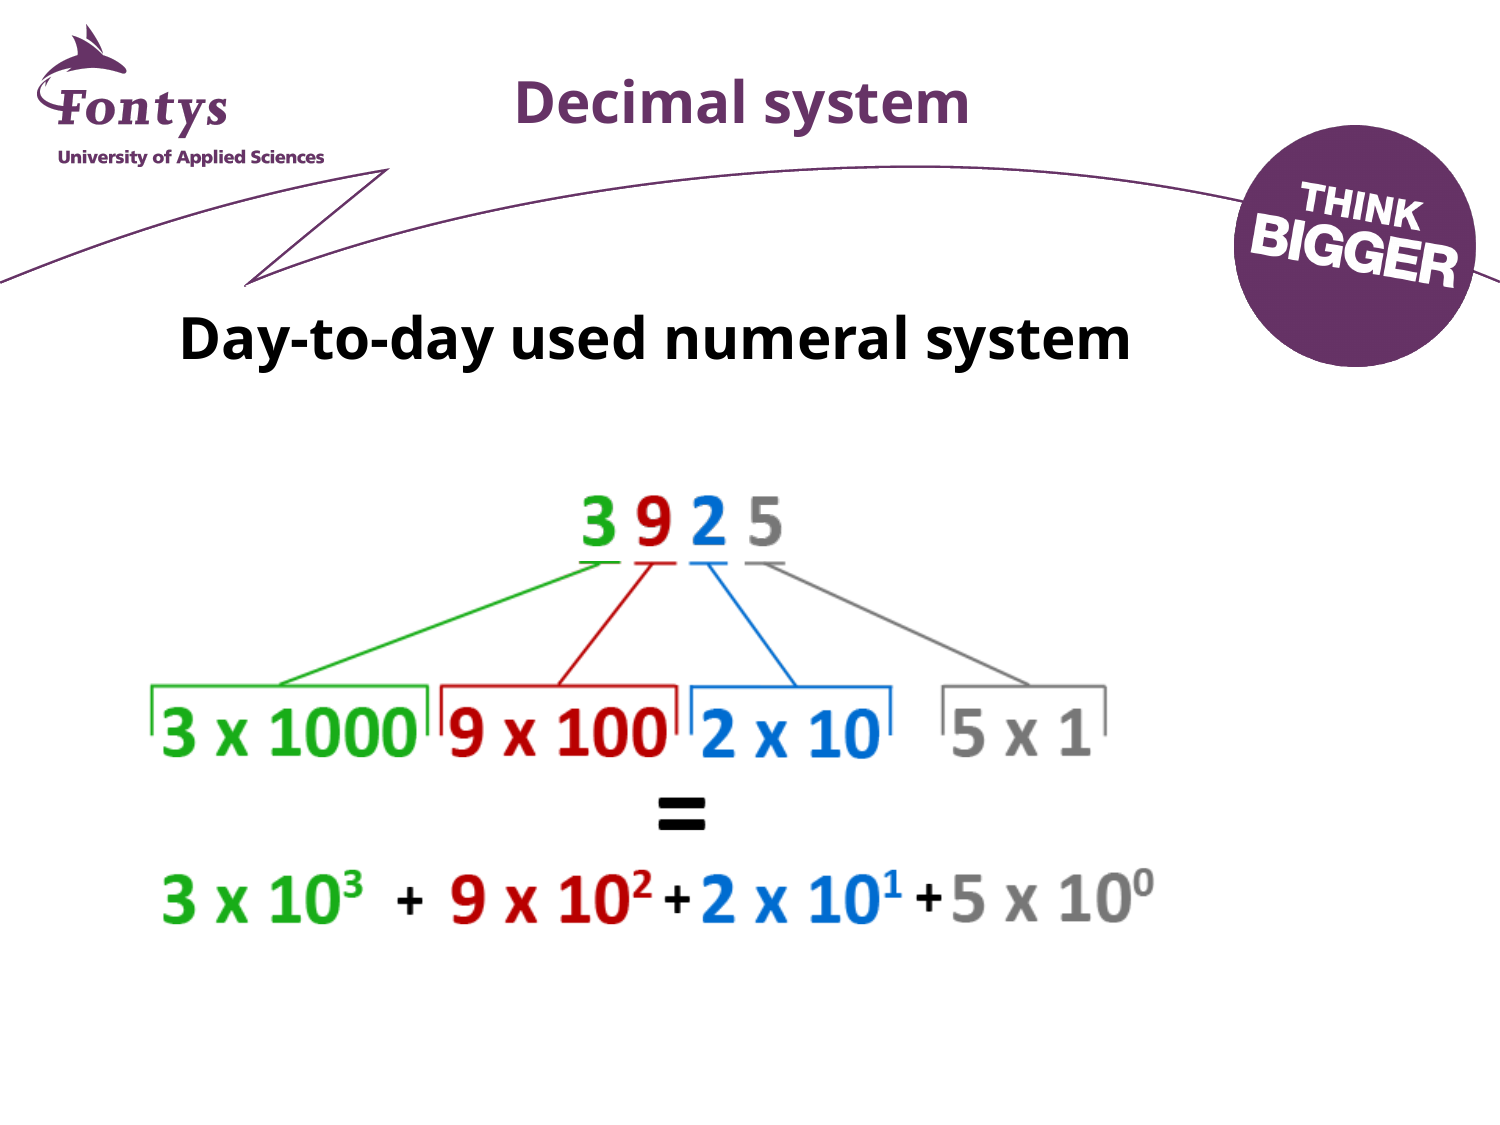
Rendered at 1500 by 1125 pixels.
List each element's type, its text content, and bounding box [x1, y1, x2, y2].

title Decimal system [311, 65, 1189, 126]
picture [139, 561, 1164, 931]
picture [577, 489, 786, 550]
list Day-to-day used numeral system [75, 301, 1238, 421]
picture [0, 0, 1500, 367]
